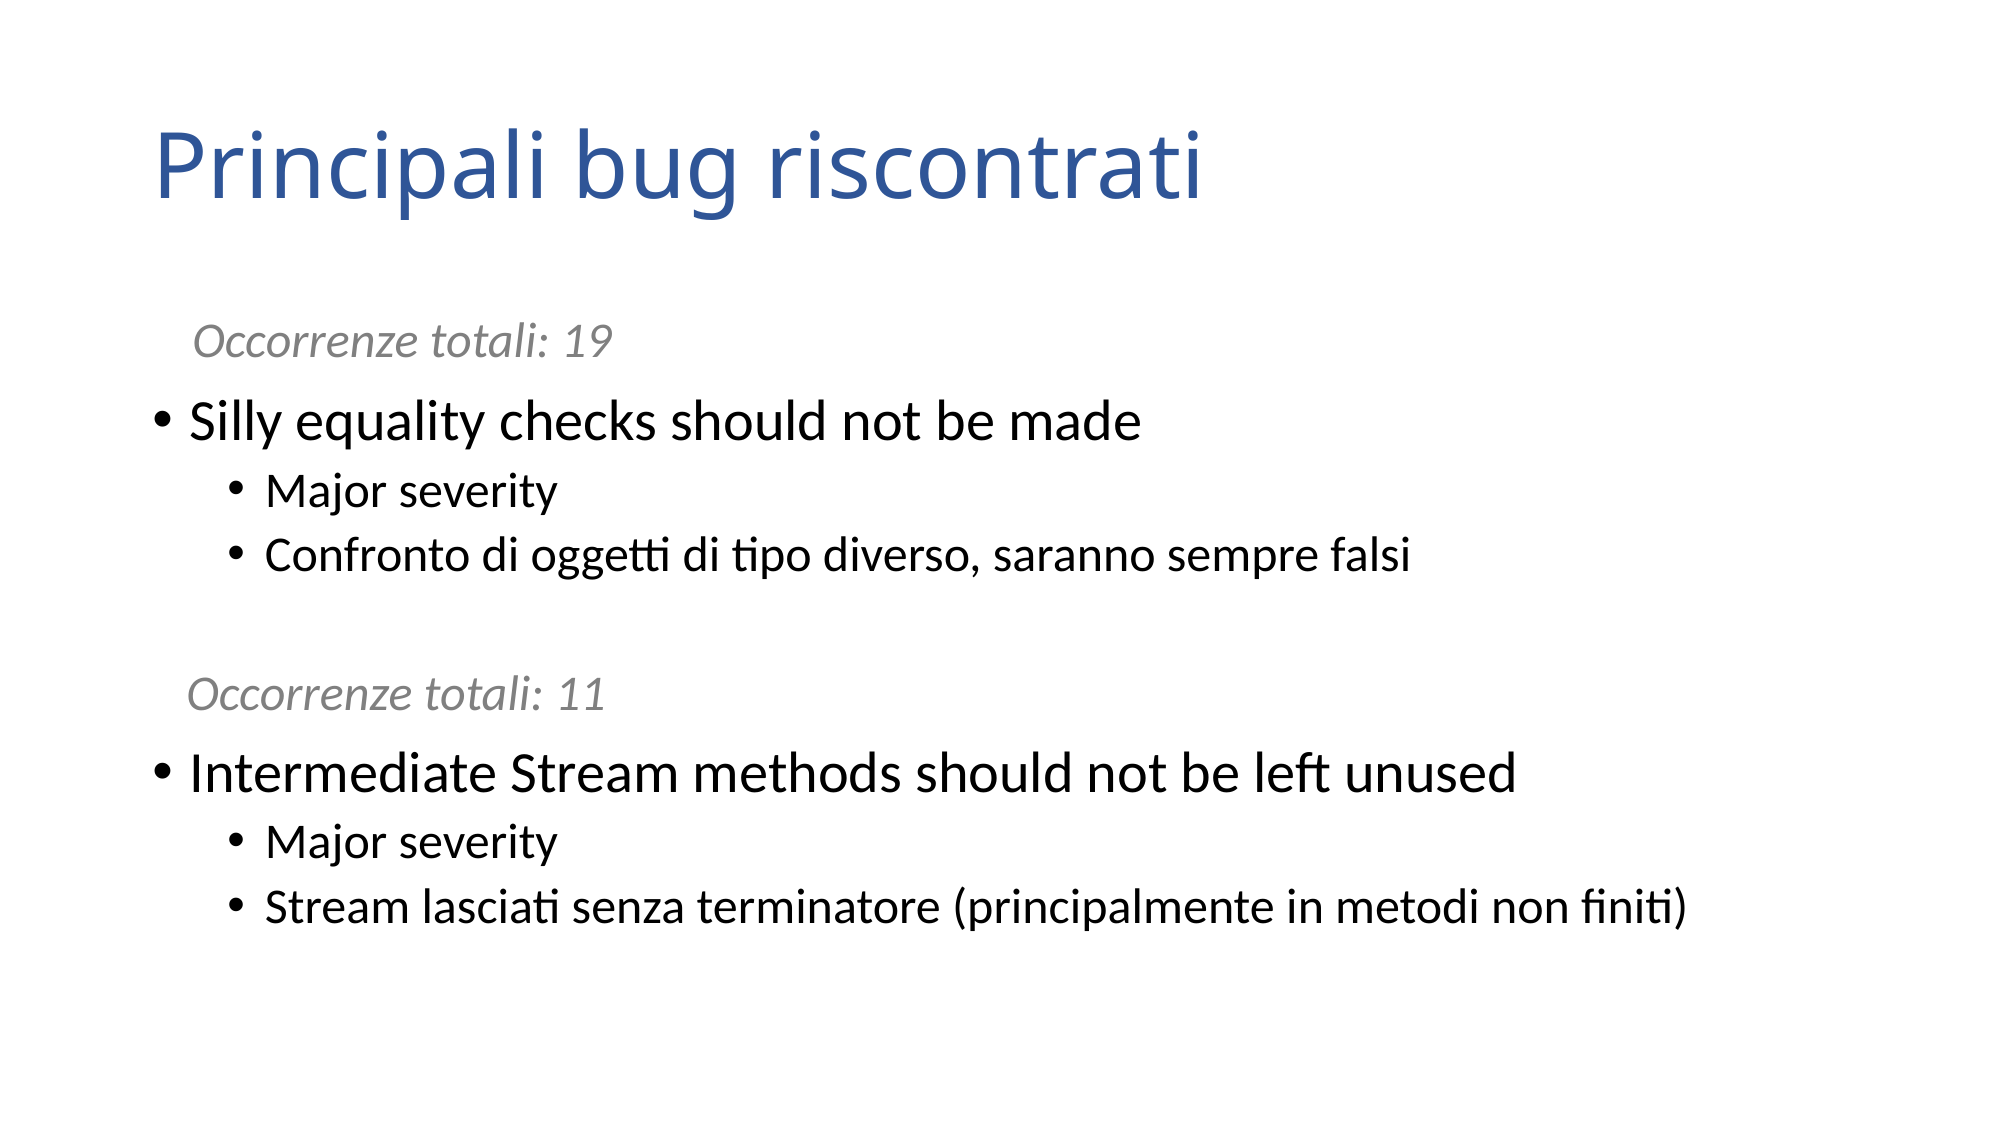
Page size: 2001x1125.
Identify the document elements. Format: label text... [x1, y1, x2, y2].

list Occorrenze totali: 19 Silly equality checks should not be made Major severity Confronto di oggetti di tipo diverso, saranno sempre falsi Occorrenze totali: 11 Intermediate Stream methods should not be left unused Major severity Stream lasciati senza terminatore (principalmente in metodi non finiti) [137, 299, 1863, 1080]
title Principali bug riscontrati [137, 59, 1863, 278]
